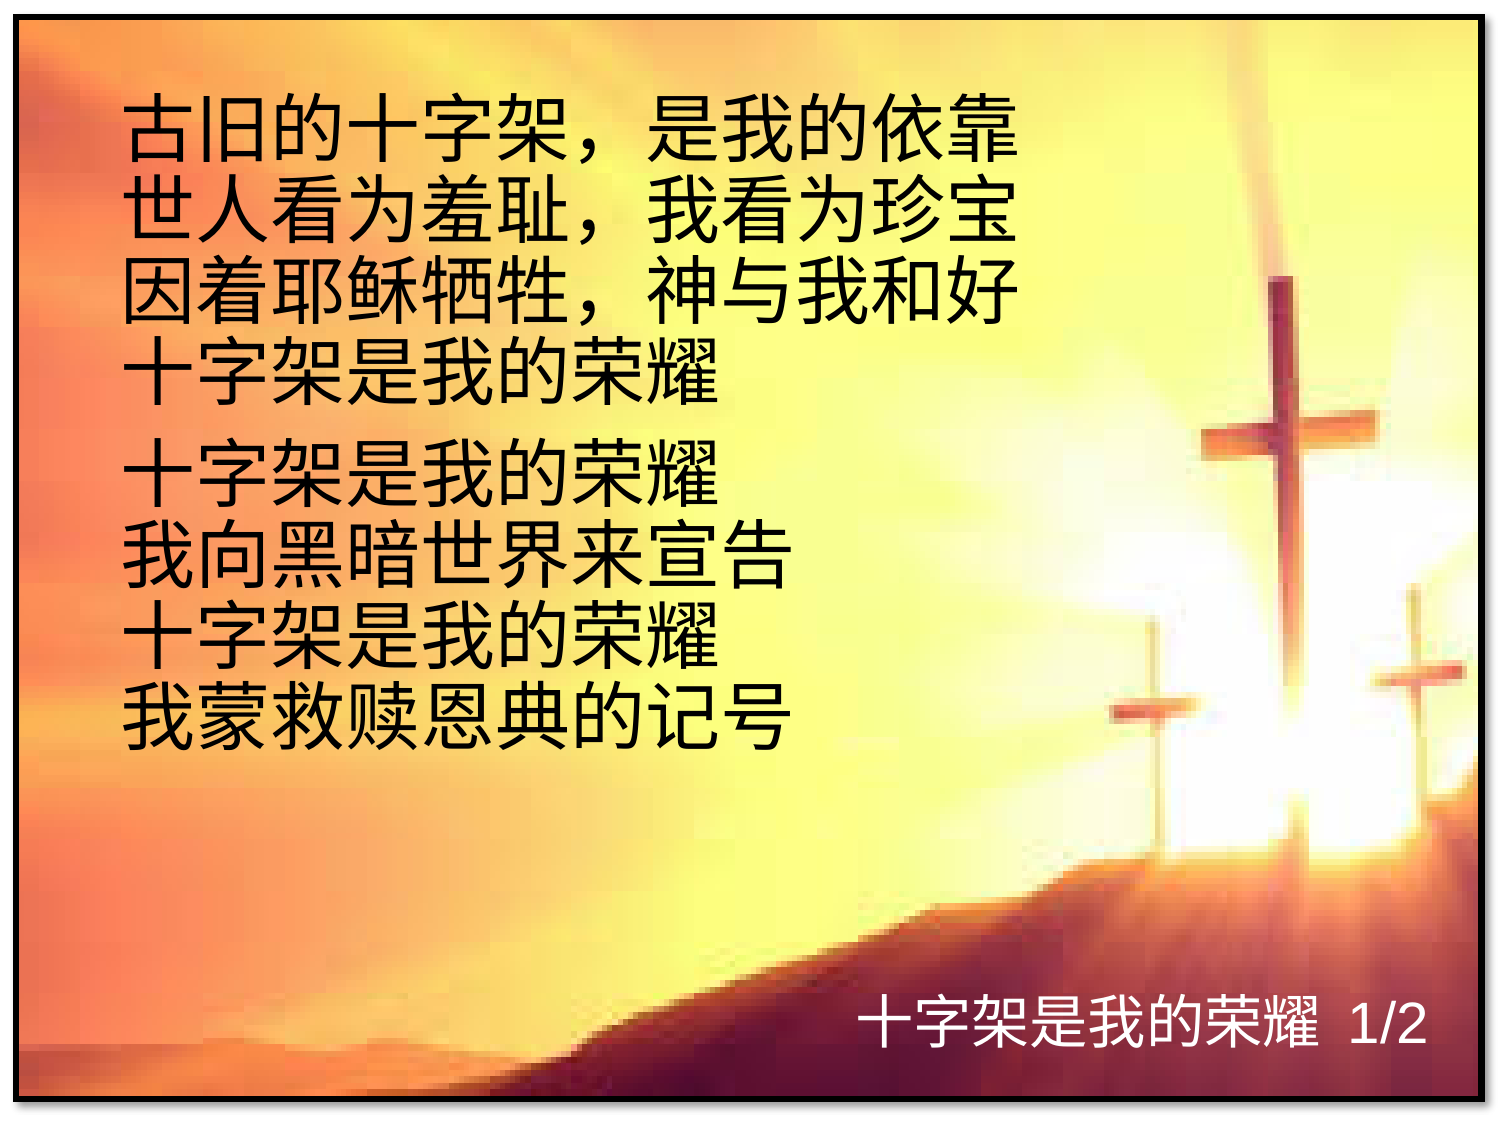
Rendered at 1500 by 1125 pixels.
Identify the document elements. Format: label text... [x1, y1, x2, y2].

picture [19, 20, 1479, 1096]
slide_number 20 [1059, 1096, 1397, 1103]
